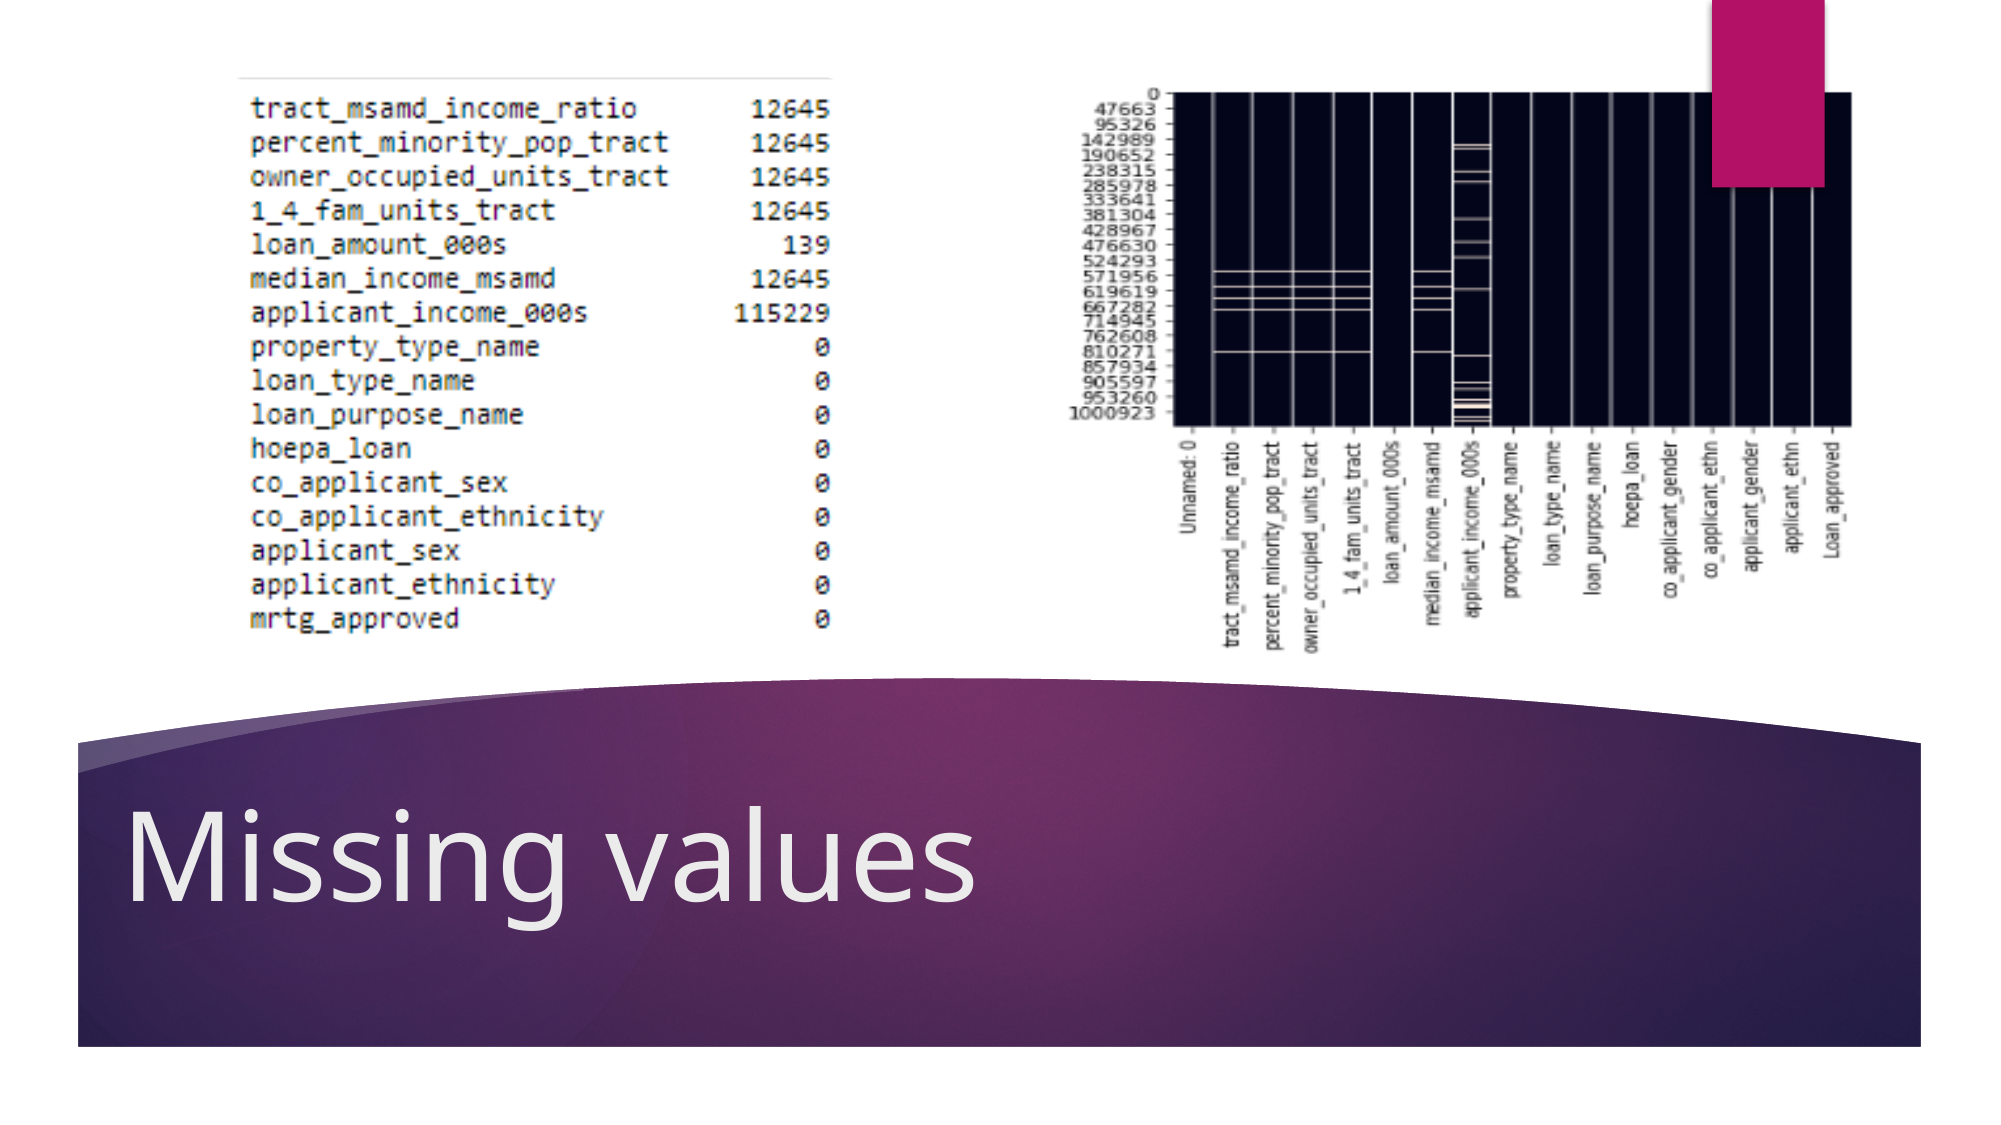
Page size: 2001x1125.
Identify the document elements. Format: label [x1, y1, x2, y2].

text_box [0, 0, 2000, 1125]
list [999, 87, 1870, 679]
list [228, 77, 838, 643]
